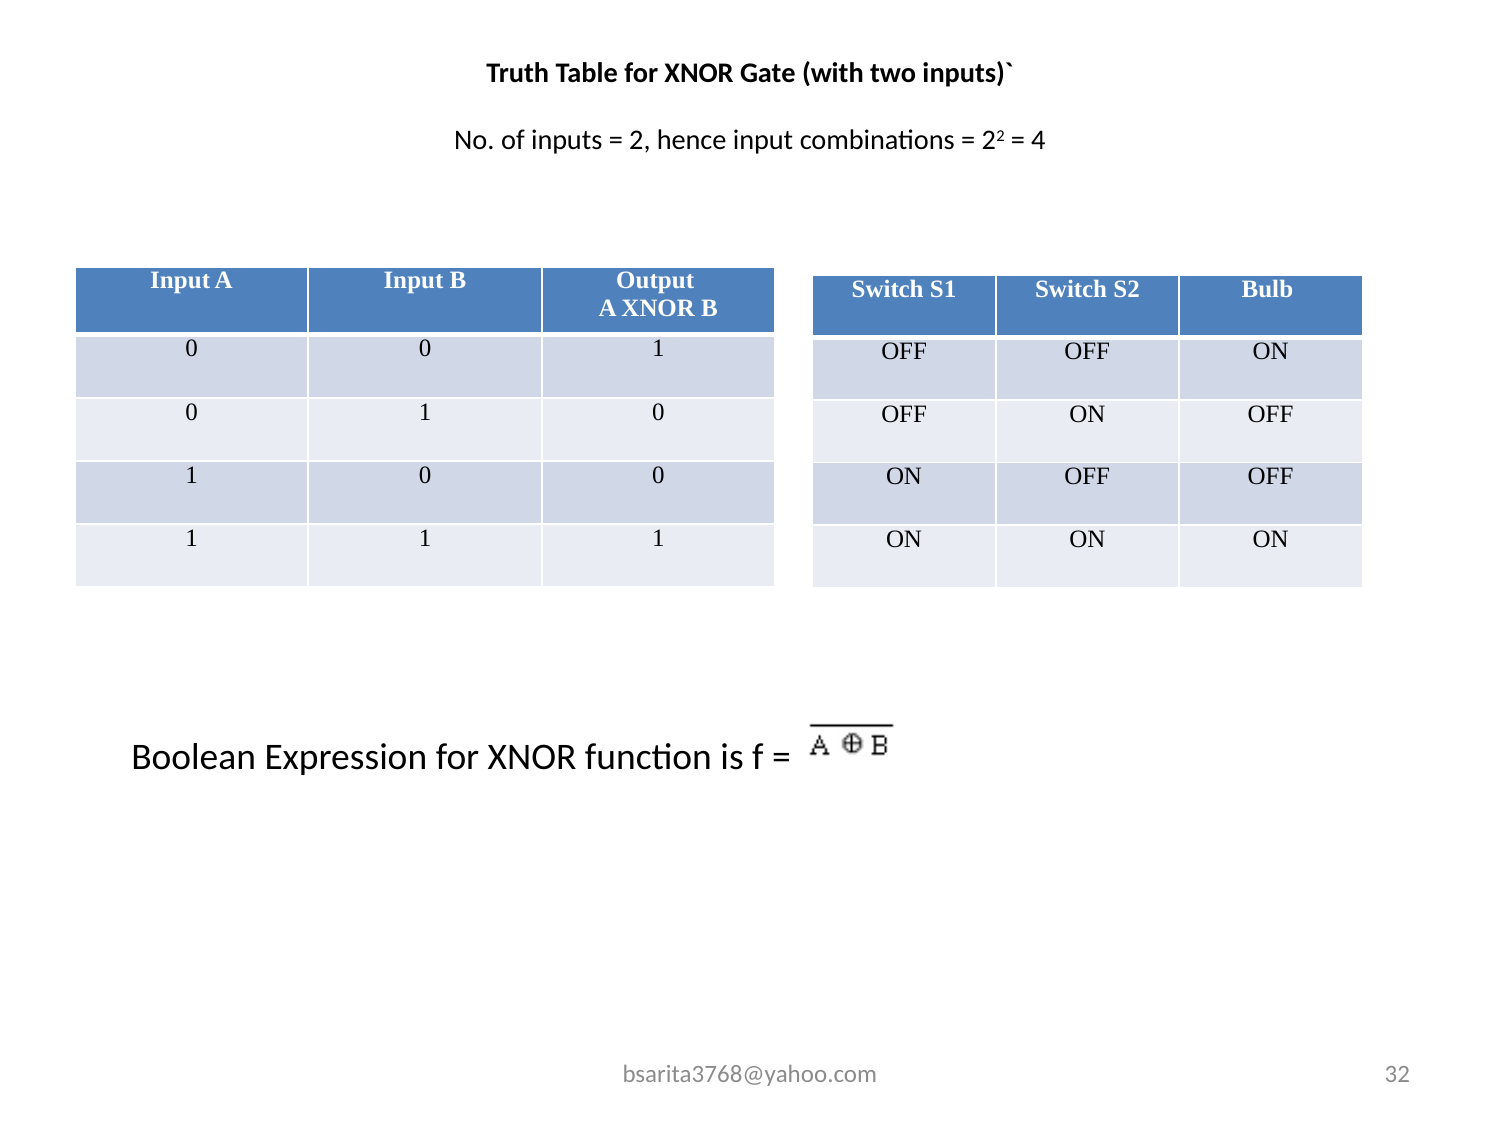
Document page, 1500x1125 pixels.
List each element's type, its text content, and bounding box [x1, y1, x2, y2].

table_header Output A XNOR B [543, 268, 774, 332]
table_header Switch S1 [813, 276, 995, 335]
table_cell OFF [1180, 463, 1362, 524]
table_cell 1 [76, 462, 307, 523]
table_header Switch S2 [997, 276, 1178, 335]
table_cell 1 [543, 337, 774, 397]
table_cell 0 [543, 399, 774, 460]
table_cell 1 [309, 525, 541, 586]
table_header Input B [309, 268, 541, 332]
title Truth Table for XNOR Gate (with two inputs)` No. of inputs = 2, hence input combinations = 22 = 4 [75, 45, 1425, 233]
table_cell OFF [1180, 401, 1362, 462]
table_cell 0 [309, 337, 541, 397]
table_cell 0 [76, 399, 307, 460]
table_cell OFF [813, 401, 995, 462]
table_cell 0 [543, 462, 774, 523]
table_cell ON [1180, 340, 1362, 399]
table_cell ON [1180, 526, 1362, 587]
slide_number 32 [1074, 1042, 1425, 1103]
table_header Input A [76, 268, 307, 332]
table_header Bulb [1180, 276, 1362, 335]
table_cell OFF [813, 340, 995, 399]
table_cell 1 [543, 525, 774, 586]
table_cell 1 [309, 399, 541, 460]
table_cell ON [813, 463, 995, 524]
picture [799, 712, 900, 764]
table_cell ON [997, 526, 1178, 587]
table_cell ON [813, 526, 995, 587]
table_cell ON [997, 401, 1178, 462]
table_cell 0 [76, 337, 307, 397]
table_cell 0 [309, 462, 541, 523]
text_box Boolean Expression for XNOR function is f = [116, 724, 816, 785]
footer bsarita3768@yahoo.com [512, 1042, 988, 1103]
table_cell OFF [997, 463, 1178, 524]
table_cell 1 [76, 525, 307, 586]
table_cell OFF [997, 340, 1178, 399]
